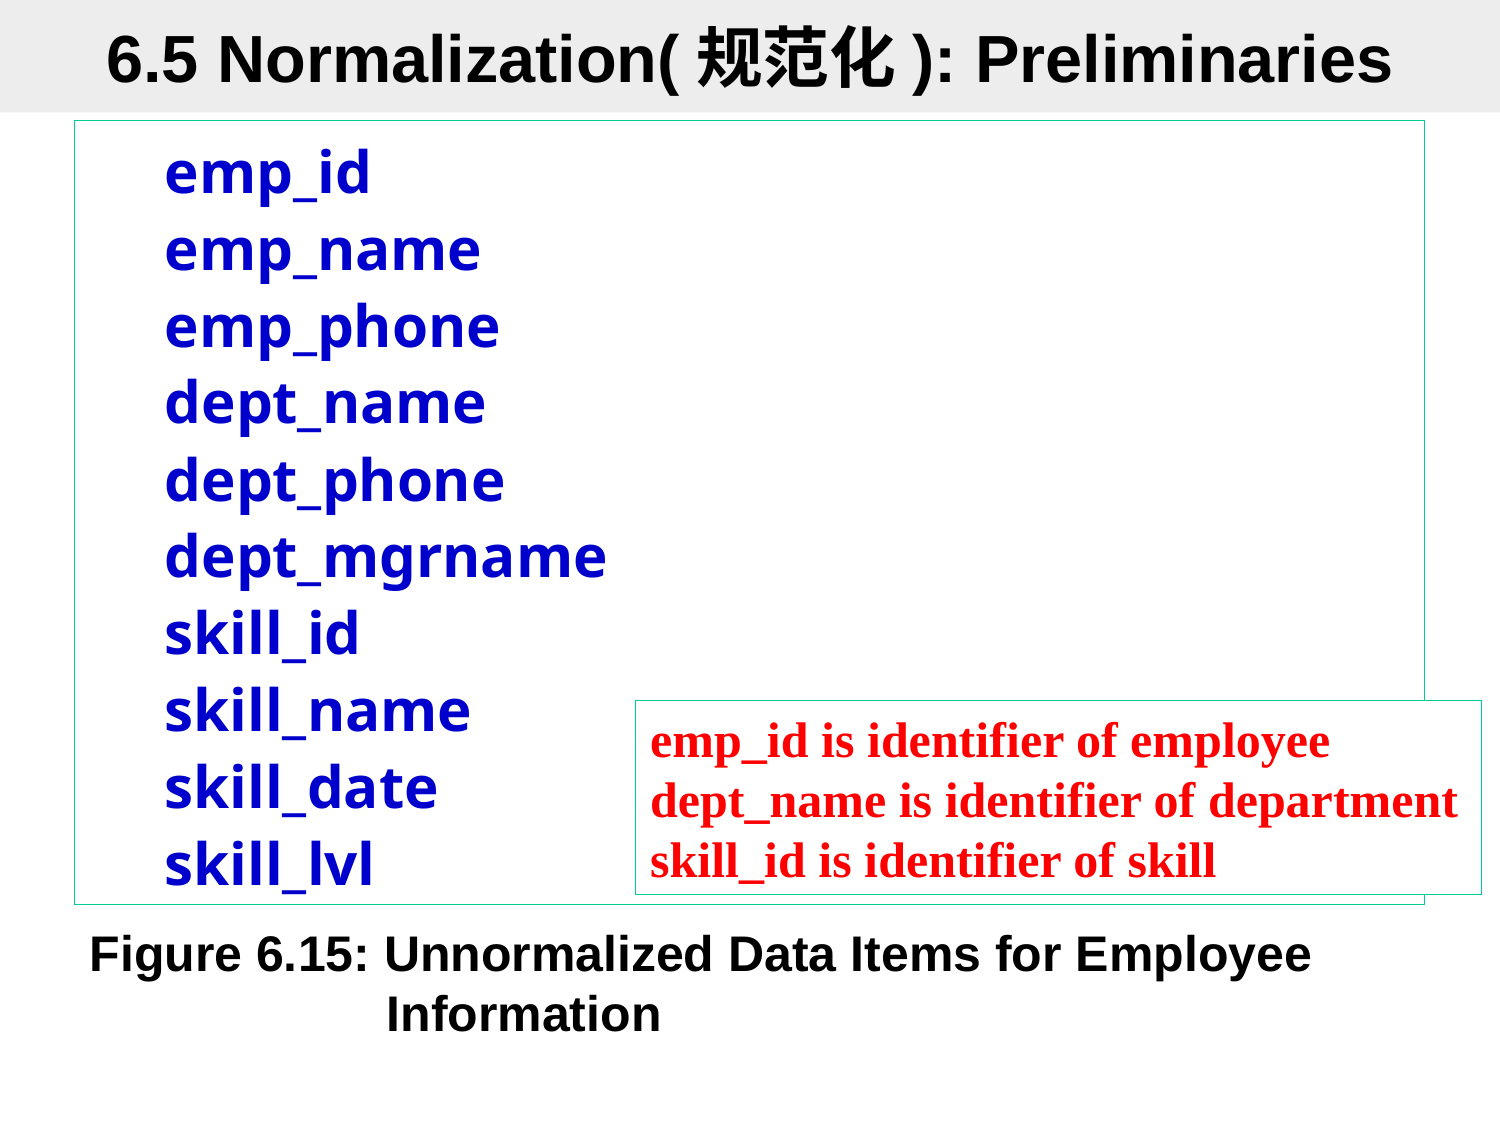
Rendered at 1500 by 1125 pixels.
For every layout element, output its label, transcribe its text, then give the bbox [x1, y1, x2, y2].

list Figure 6.15: Unnormalized Data Items for Employee Information [74, 914, 1426, 1125]
text_box emp_id emp_name emp_phone dept_name dept_phone dept_mgrname skill_id skill_name skill_date skill_lvl [74, 120, 1425, 905]
title 6.5 Normalization(规范化): Preliminaries [0, 0, 1500, 113]
text_box emp_id is identifier of employee dept_name is identifier of department skill_id is identifier of skill [635, 700, 1482, 895]
